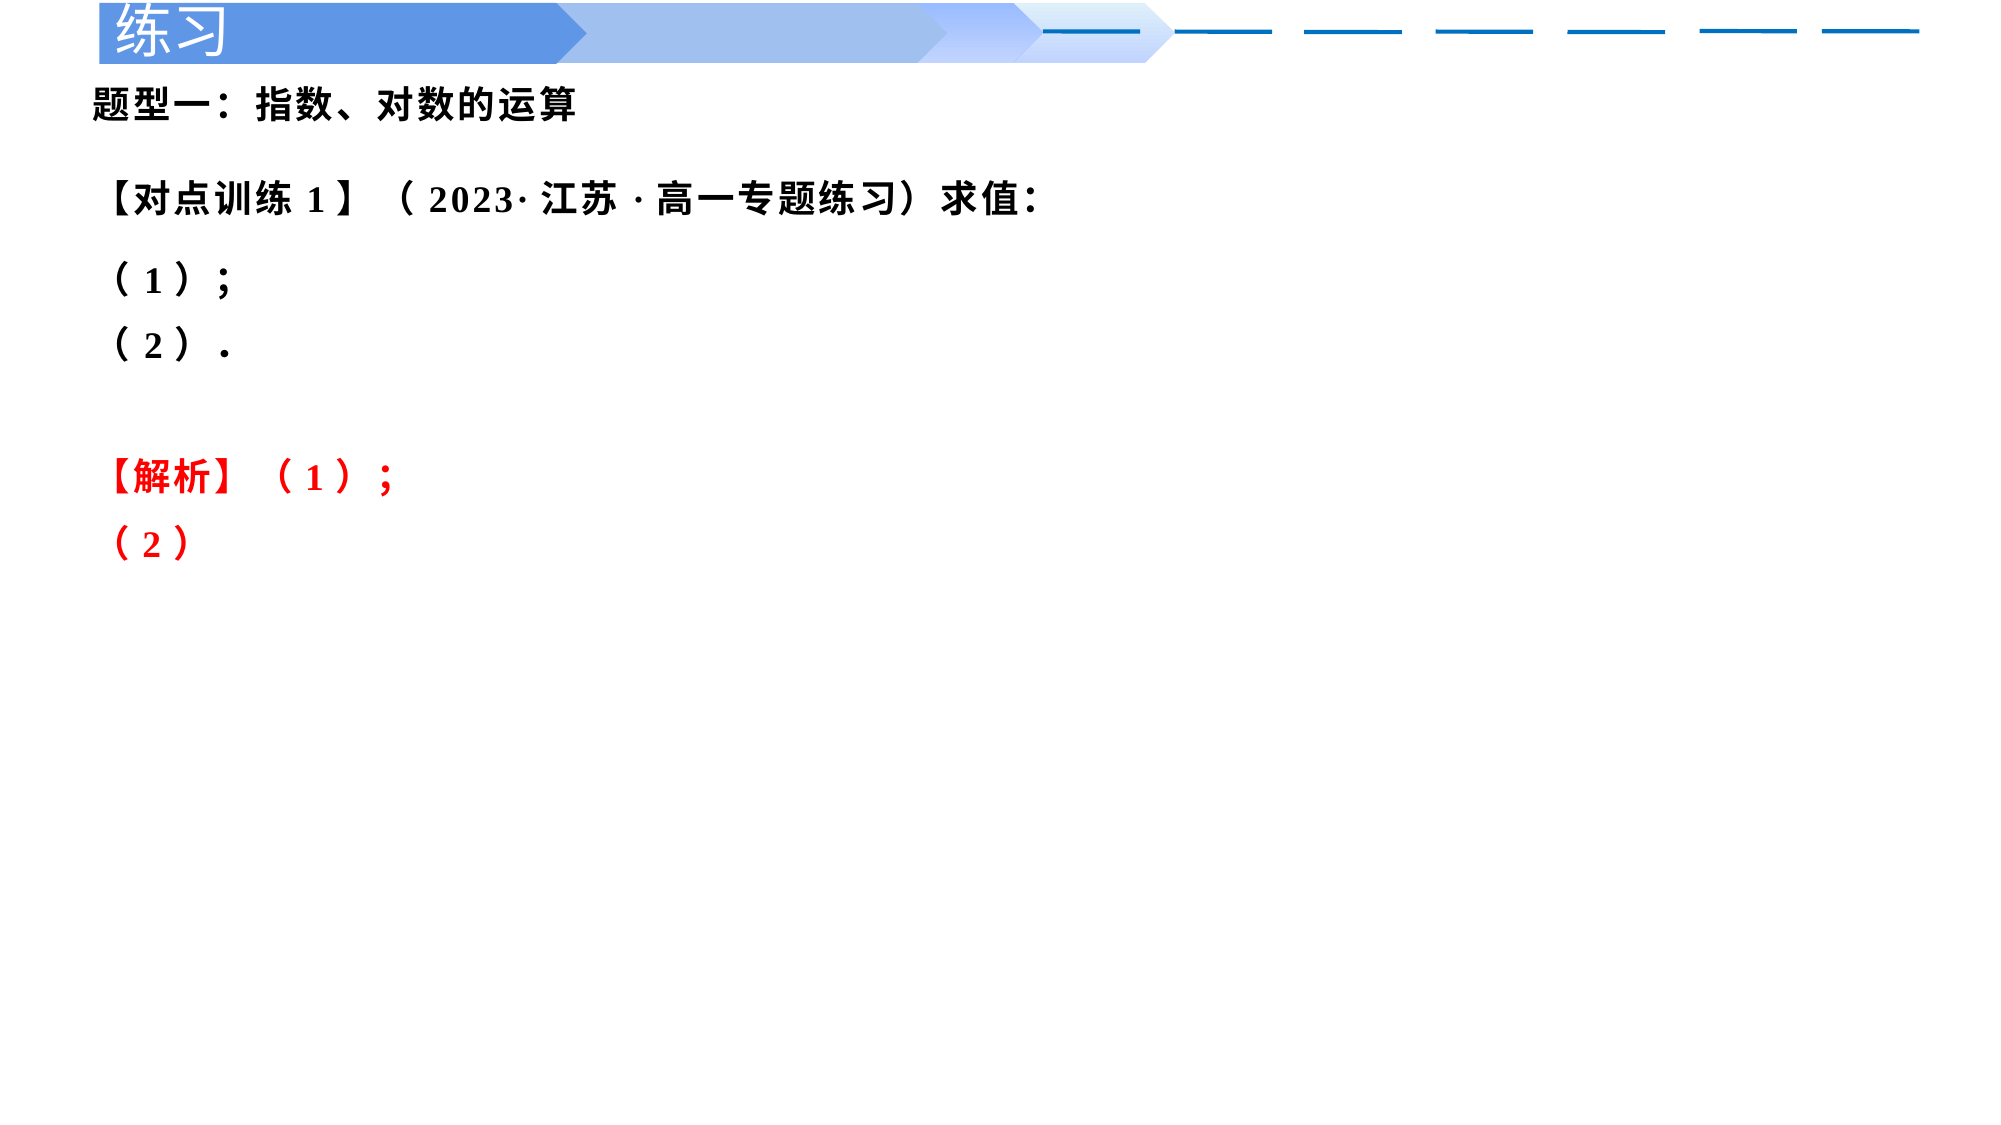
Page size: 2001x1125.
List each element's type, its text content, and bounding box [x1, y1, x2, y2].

list 题型一：指数、对数的运算 [78, 59, 1982, 160]
